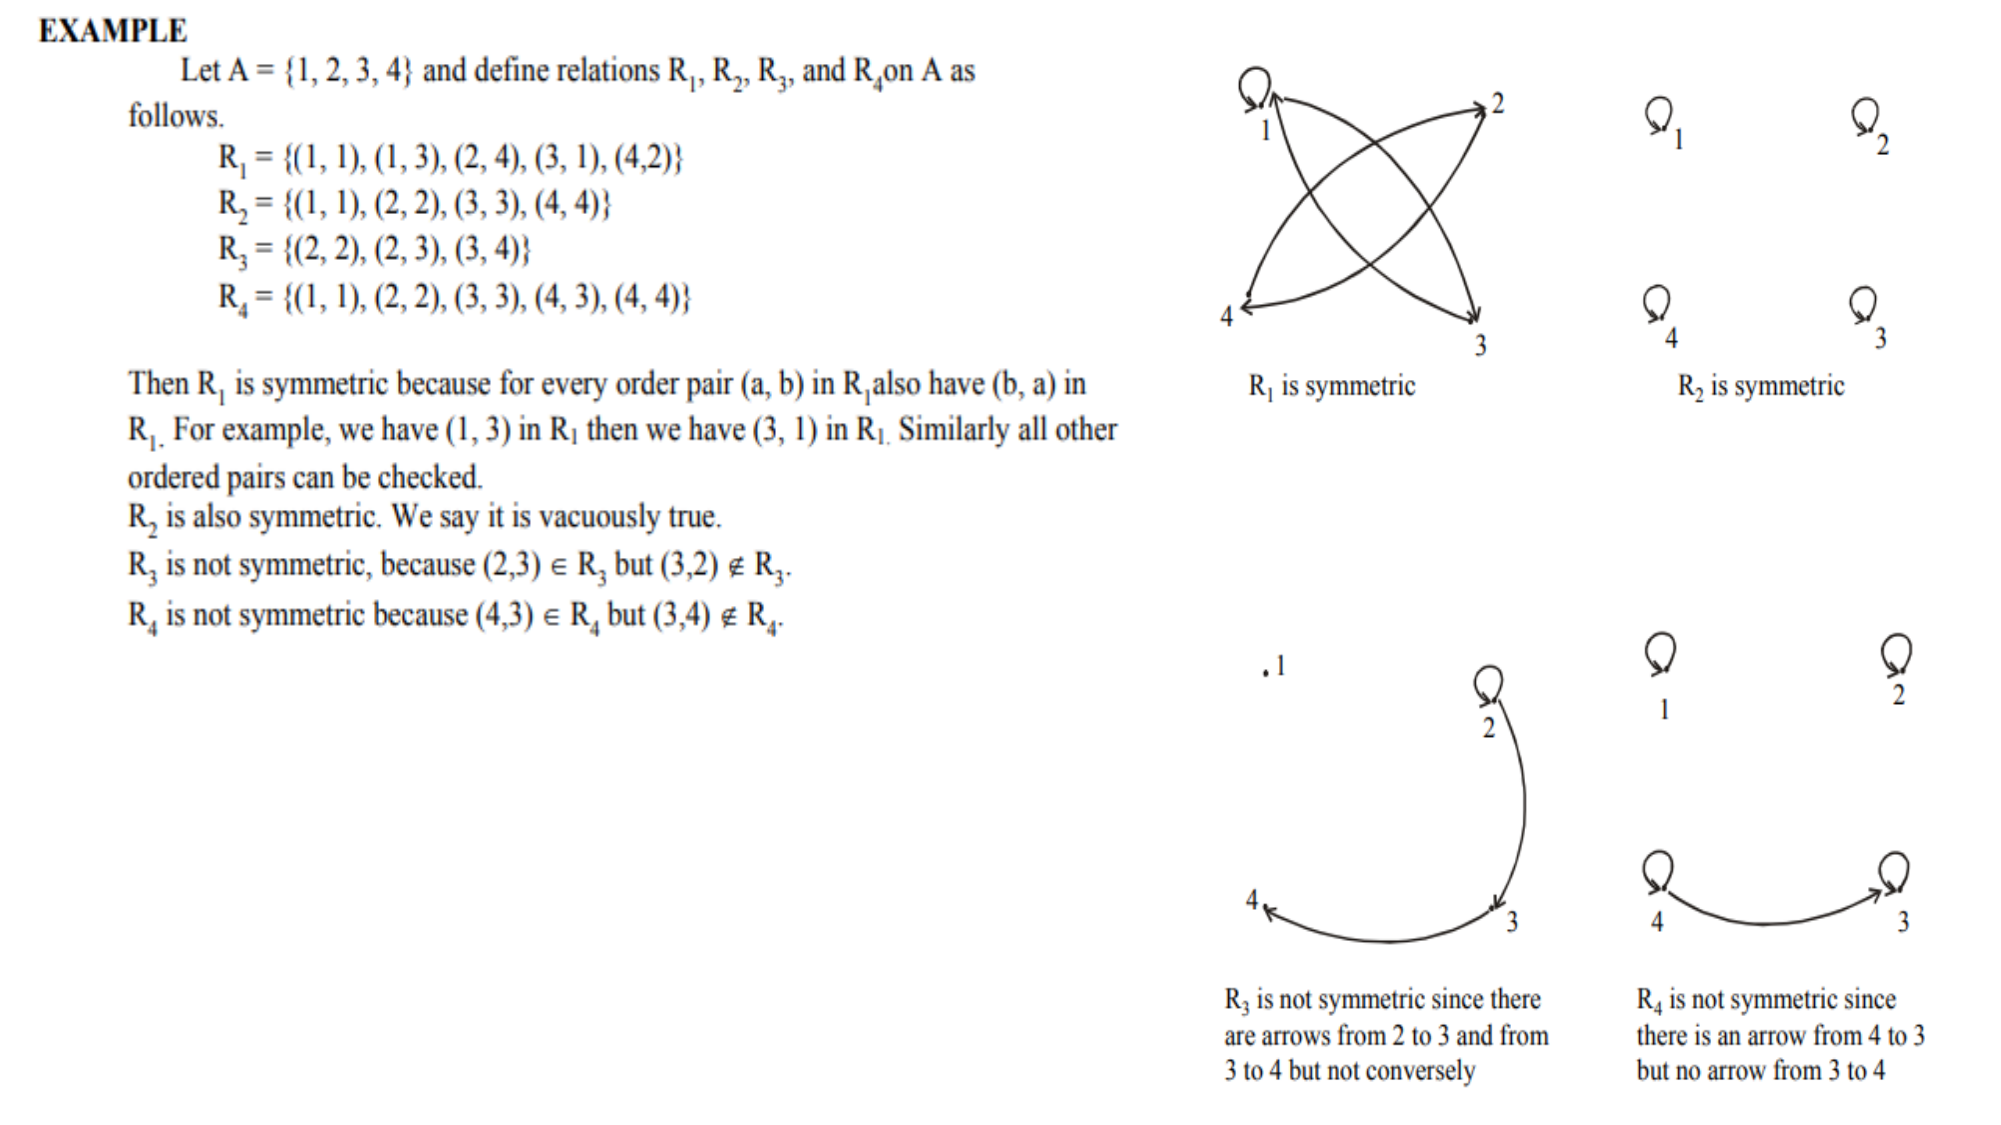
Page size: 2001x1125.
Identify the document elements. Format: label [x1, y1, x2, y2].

picture [0, 0, 1157, 644]
picture [1164, 562, 2000, 1102]
picture [1189, 23, 1976, 473]
